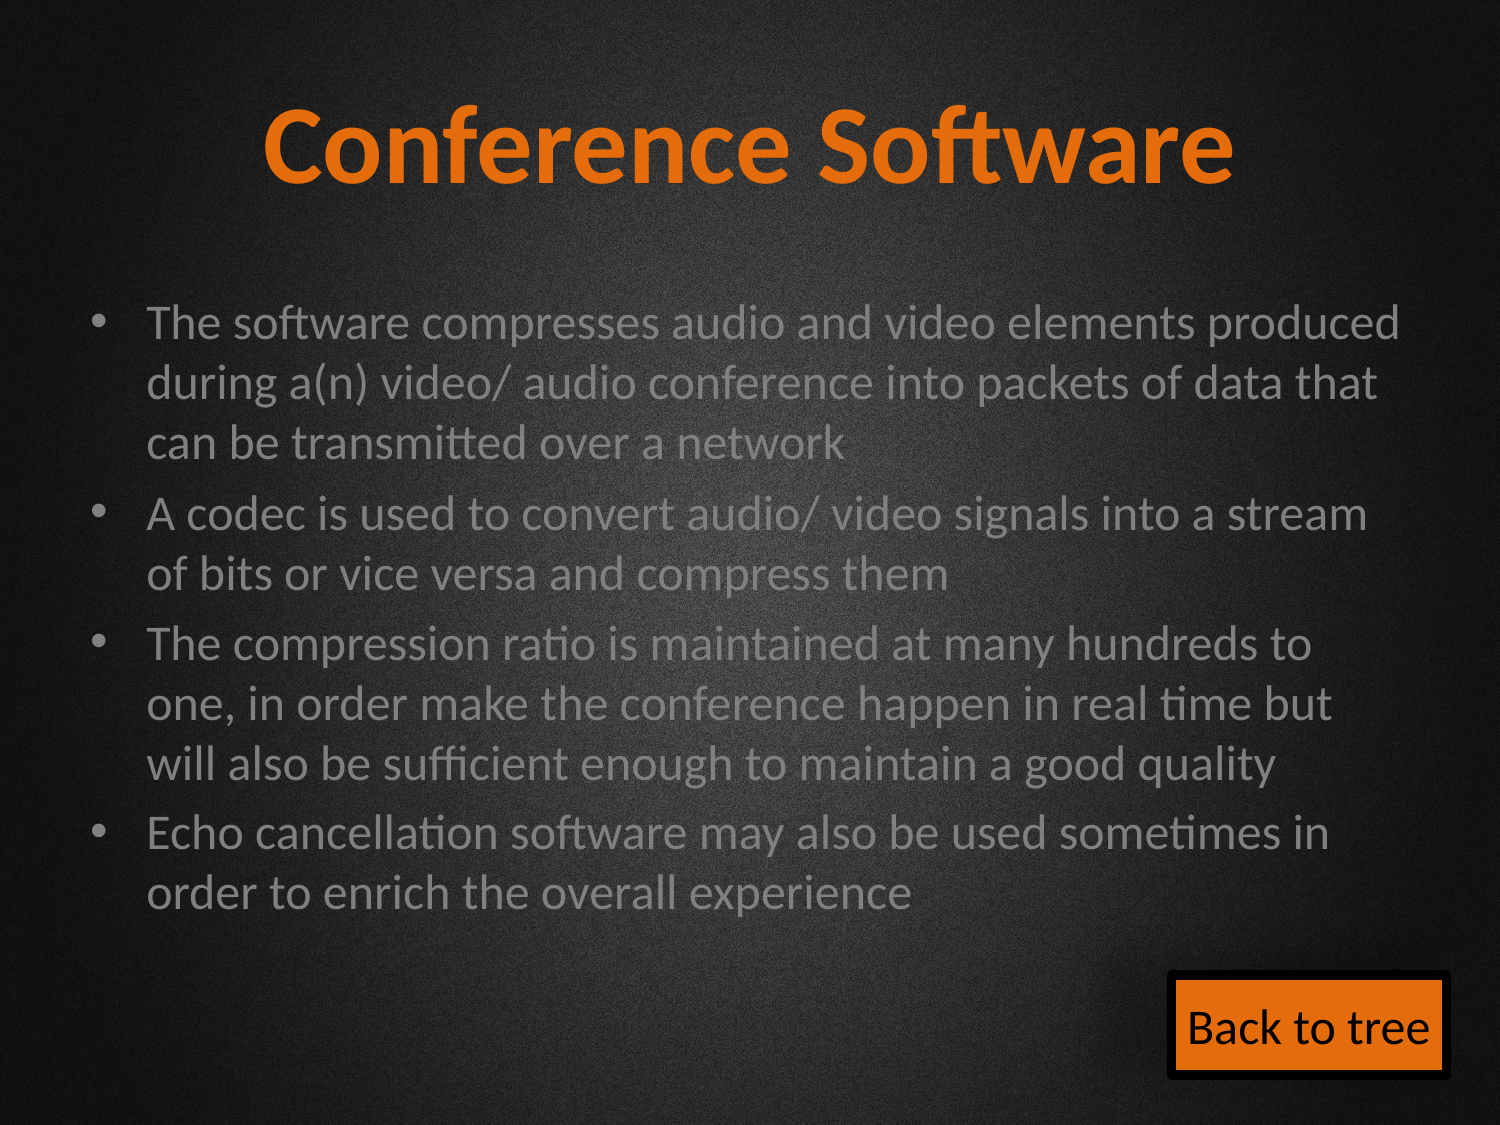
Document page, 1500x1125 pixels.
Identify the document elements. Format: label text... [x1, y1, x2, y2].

picture [0, 0, 1500, 1125]
list The software compresses audio and video elements produced during a(n) video/ audio conference into packets of data that can be transmitted over a network A codec is used to convert audio/ video signals into a stream of bits or vice versa and compress them The compression ratio is maintained at many hundreds to one, in order make the conference happen in real time but will also be sufficient enough to maintain a good quality Echo cancellation software may also be used sometimes in order to enrich the overall experience [75, 282, 1425, 1025]
text_box Back to tree [1169, 973, 1449, 1077]
title Conference Software [75, 45, 1425, 233]
